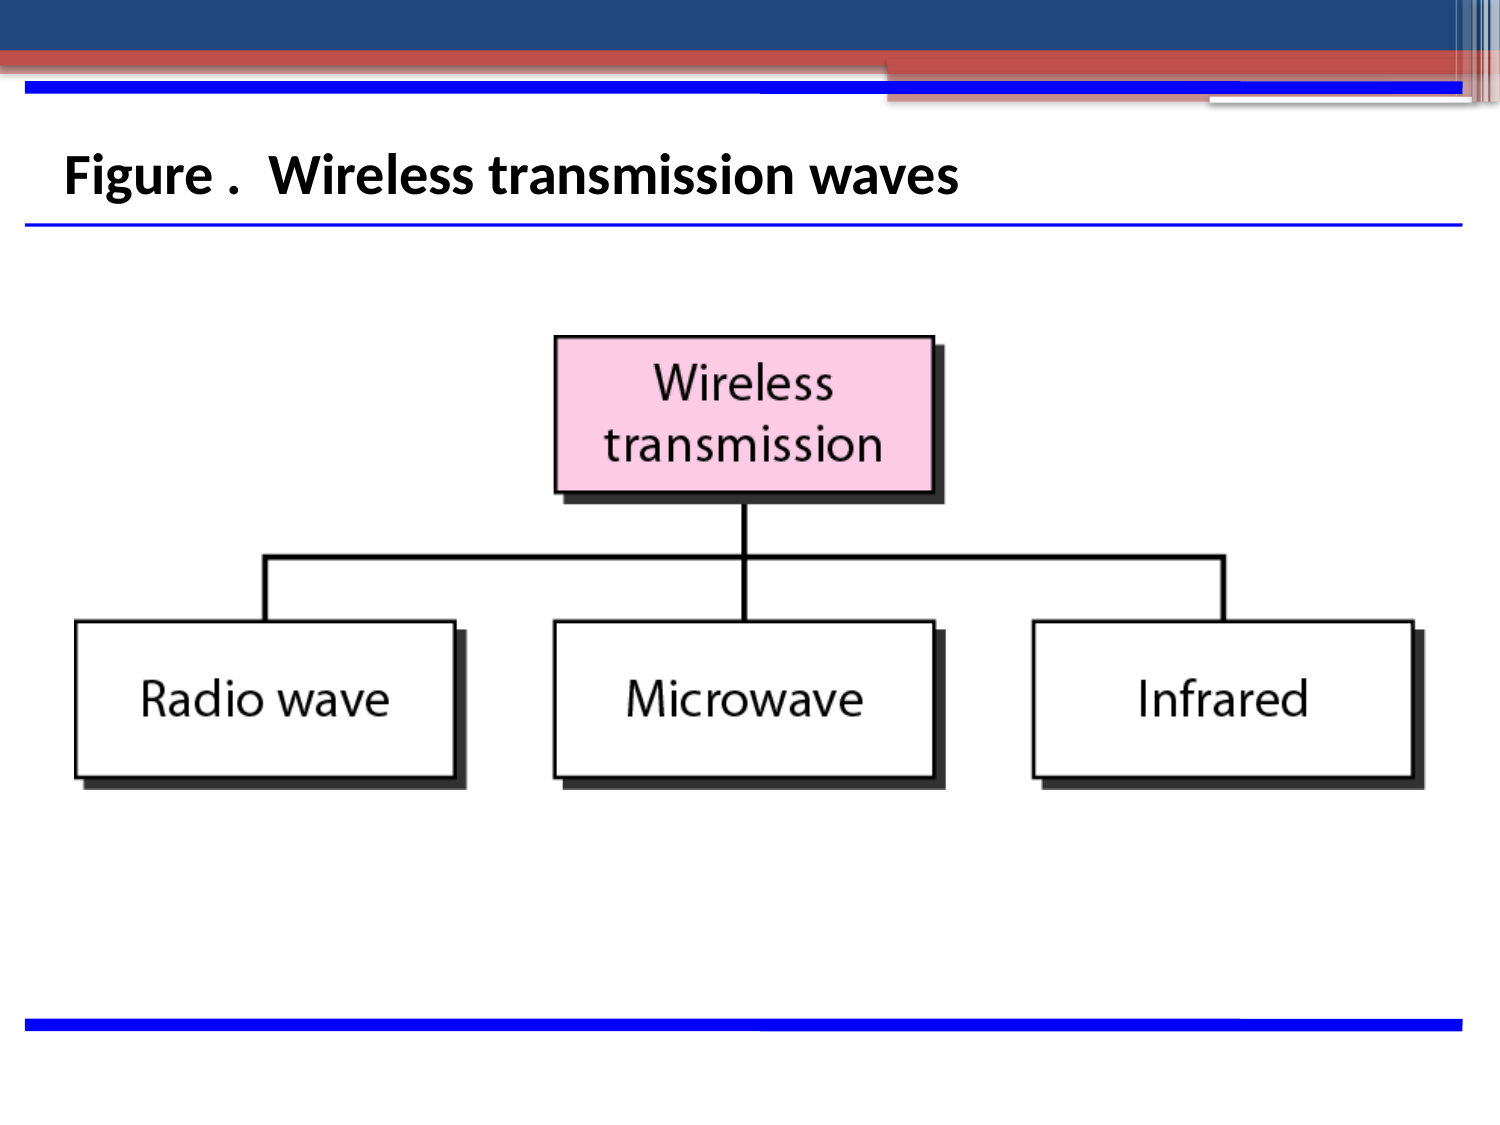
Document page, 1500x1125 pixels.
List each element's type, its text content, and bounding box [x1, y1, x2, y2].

picture [73, 334, 1426, 791]
text_box Figure . Wireless transmission waves [50, 128, 1410, 214]
